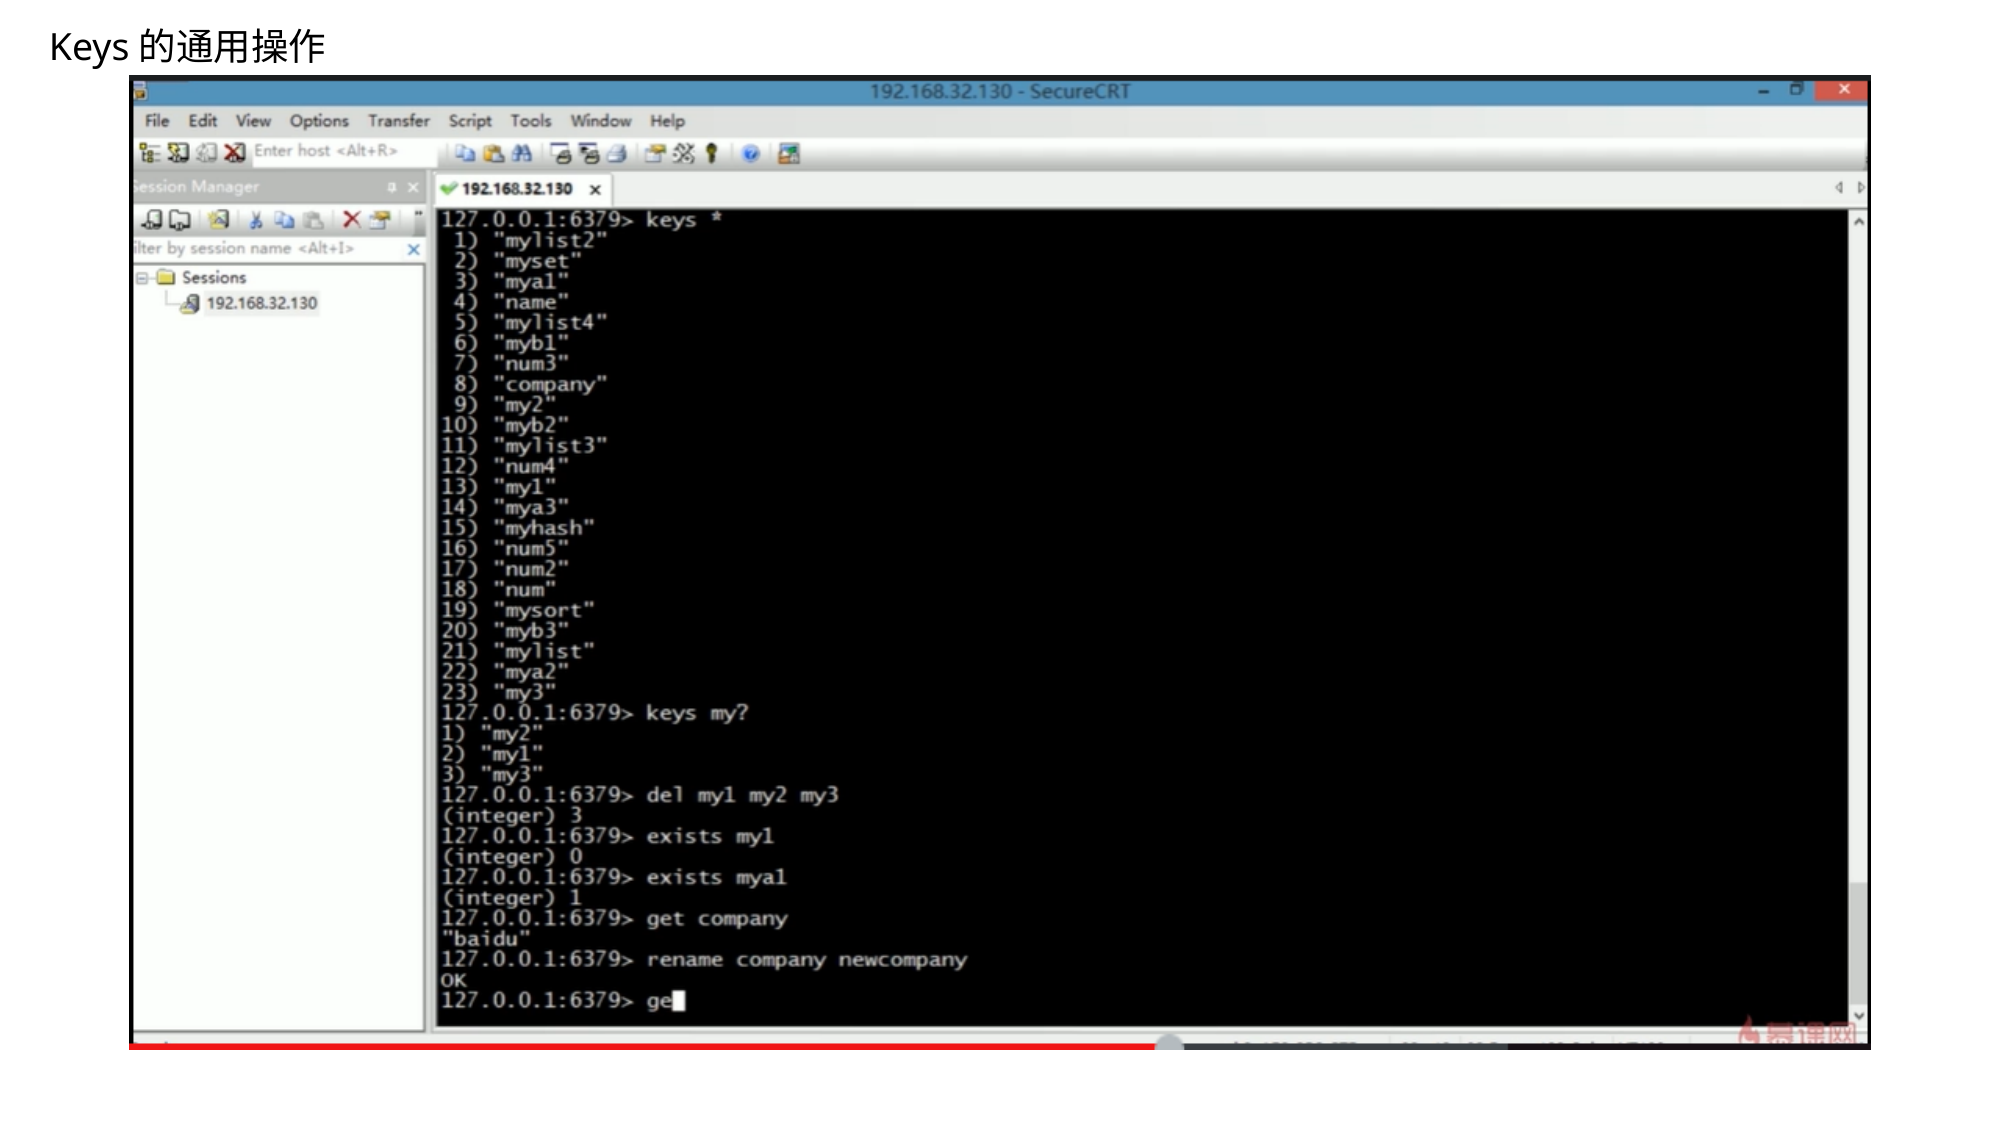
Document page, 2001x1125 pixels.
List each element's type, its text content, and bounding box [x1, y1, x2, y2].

text_box Keys的通用操作 [33, 15, 341, 75]
picture [129, 75, 1871, 1050]
